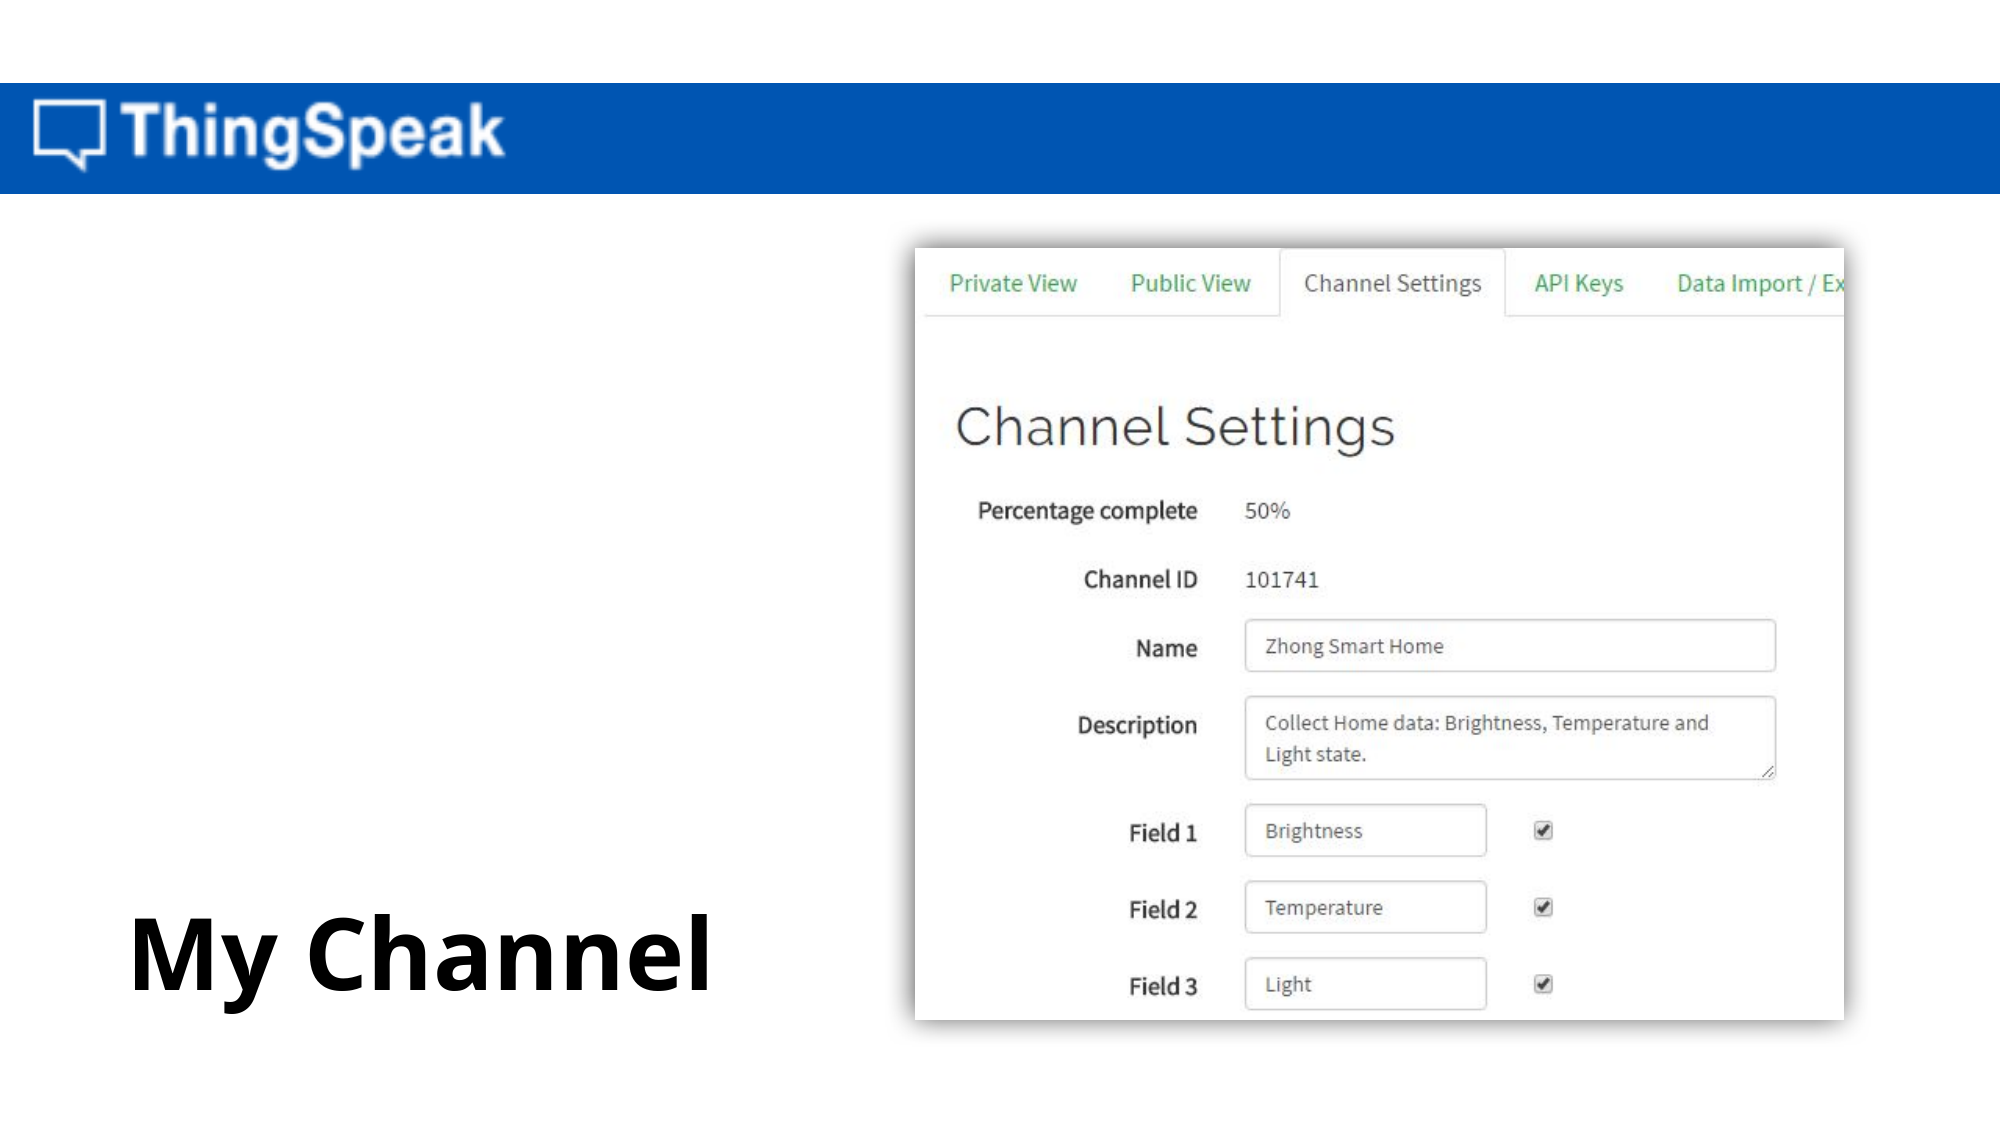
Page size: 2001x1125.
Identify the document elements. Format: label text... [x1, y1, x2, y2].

picture [0, 83, 2000, 194]
picture [915, 248, 1844, 1020]
text_box My Channel [112, 882, 730, 1018]
